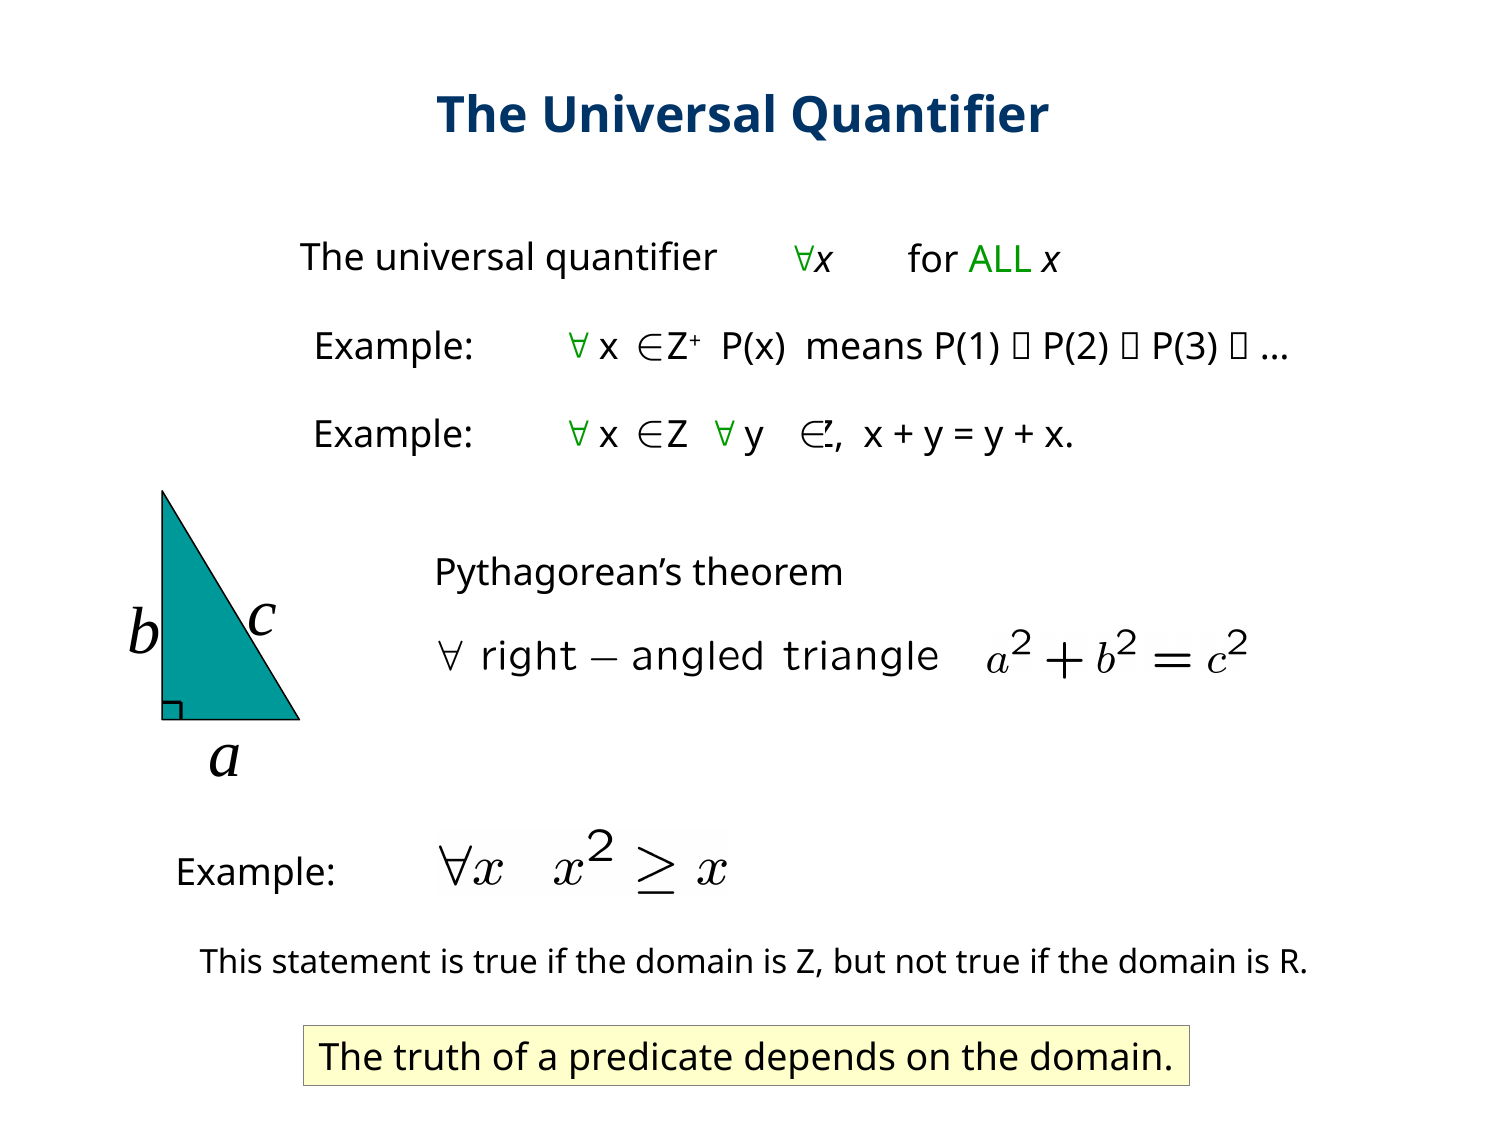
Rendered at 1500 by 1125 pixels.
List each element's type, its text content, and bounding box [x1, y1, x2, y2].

text_box Example: [298, 314, 490, 375]
picture [437, 828, 728, 896]
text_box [112, 490, 300, 798]
picture [437, 640, 938, 678]
text_box Pythagorean’s theorem [419, 540, 860, 601]
text_box This statement is true if the domain is Z, but not true if the domain is R. [184, 932, 1326, 988]
text_box Example: [160, 840, 351, 901]
text_box  x Z+ P(x) means P(1)  P(2)  P(3)  … [547, 314, 1438, 375]
text_box for ALL x [892, 227, 1075, 288]
picture [637, 333, 663, 361]
picture [799, 420, 825, 448]
text_box The universal quantifier [284, 224, 734, 285]
picture [987, 628, 1248, 679]
text_box  x Z  y Z, x + y = y + x. [547, 402, 1138, 463]
text_box Example: [297, 402, 489, 463]
text_box x [772, 227, 848, 288]
text_box The truth of a predicate depends on the domain. [303, 1025, 1190, 1086]
picture [637, 420, 663, 448]
text_box The Universal Quantifier [421, 74, 1066, 150]
